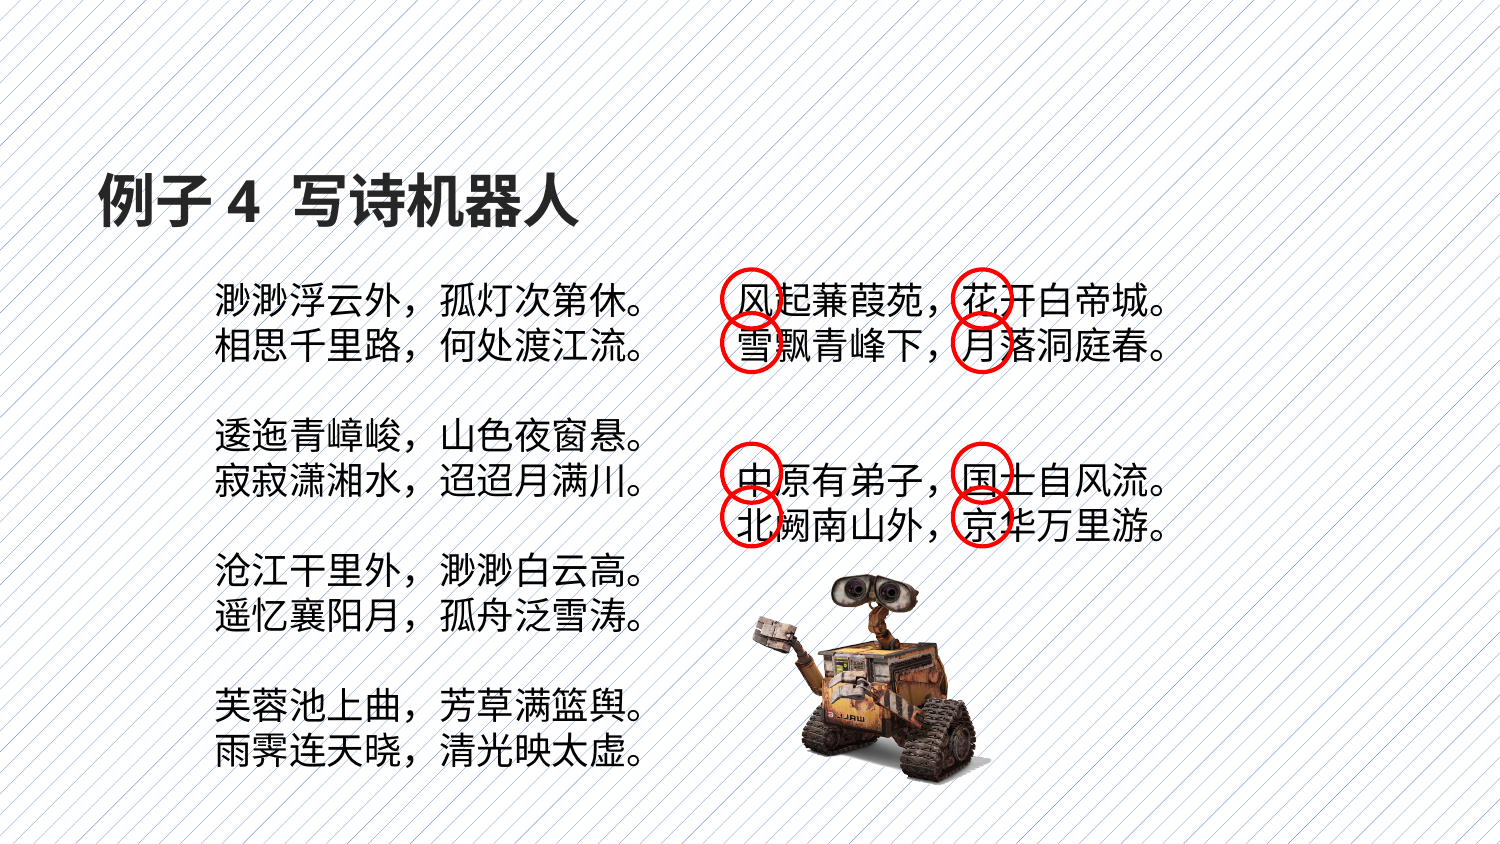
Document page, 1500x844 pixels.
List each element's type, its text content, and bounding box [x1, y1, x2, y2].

slide_number [1074, 782, 1425, 827]
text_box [721, 269, 1190, 558]
picture [744, 569, 997, 790]
title 例子4 写诗机器人 [82, 128, 1397, 270]
text_box 渺渺浮云外，孤灯次第休。 相思千里路，何处渡江流。 逶迤青嶂峻，山色夜窗悬。寂寂潇湘水，迢迢月满川。 沧江干里外，渺渺白云高。 遥忆襄阳月，孤舟泛雪涛。 芙蓉池上曲，芳草满篮舆。雨霁连天晓，清光映太虚。 [199, 269, 667, 780]
